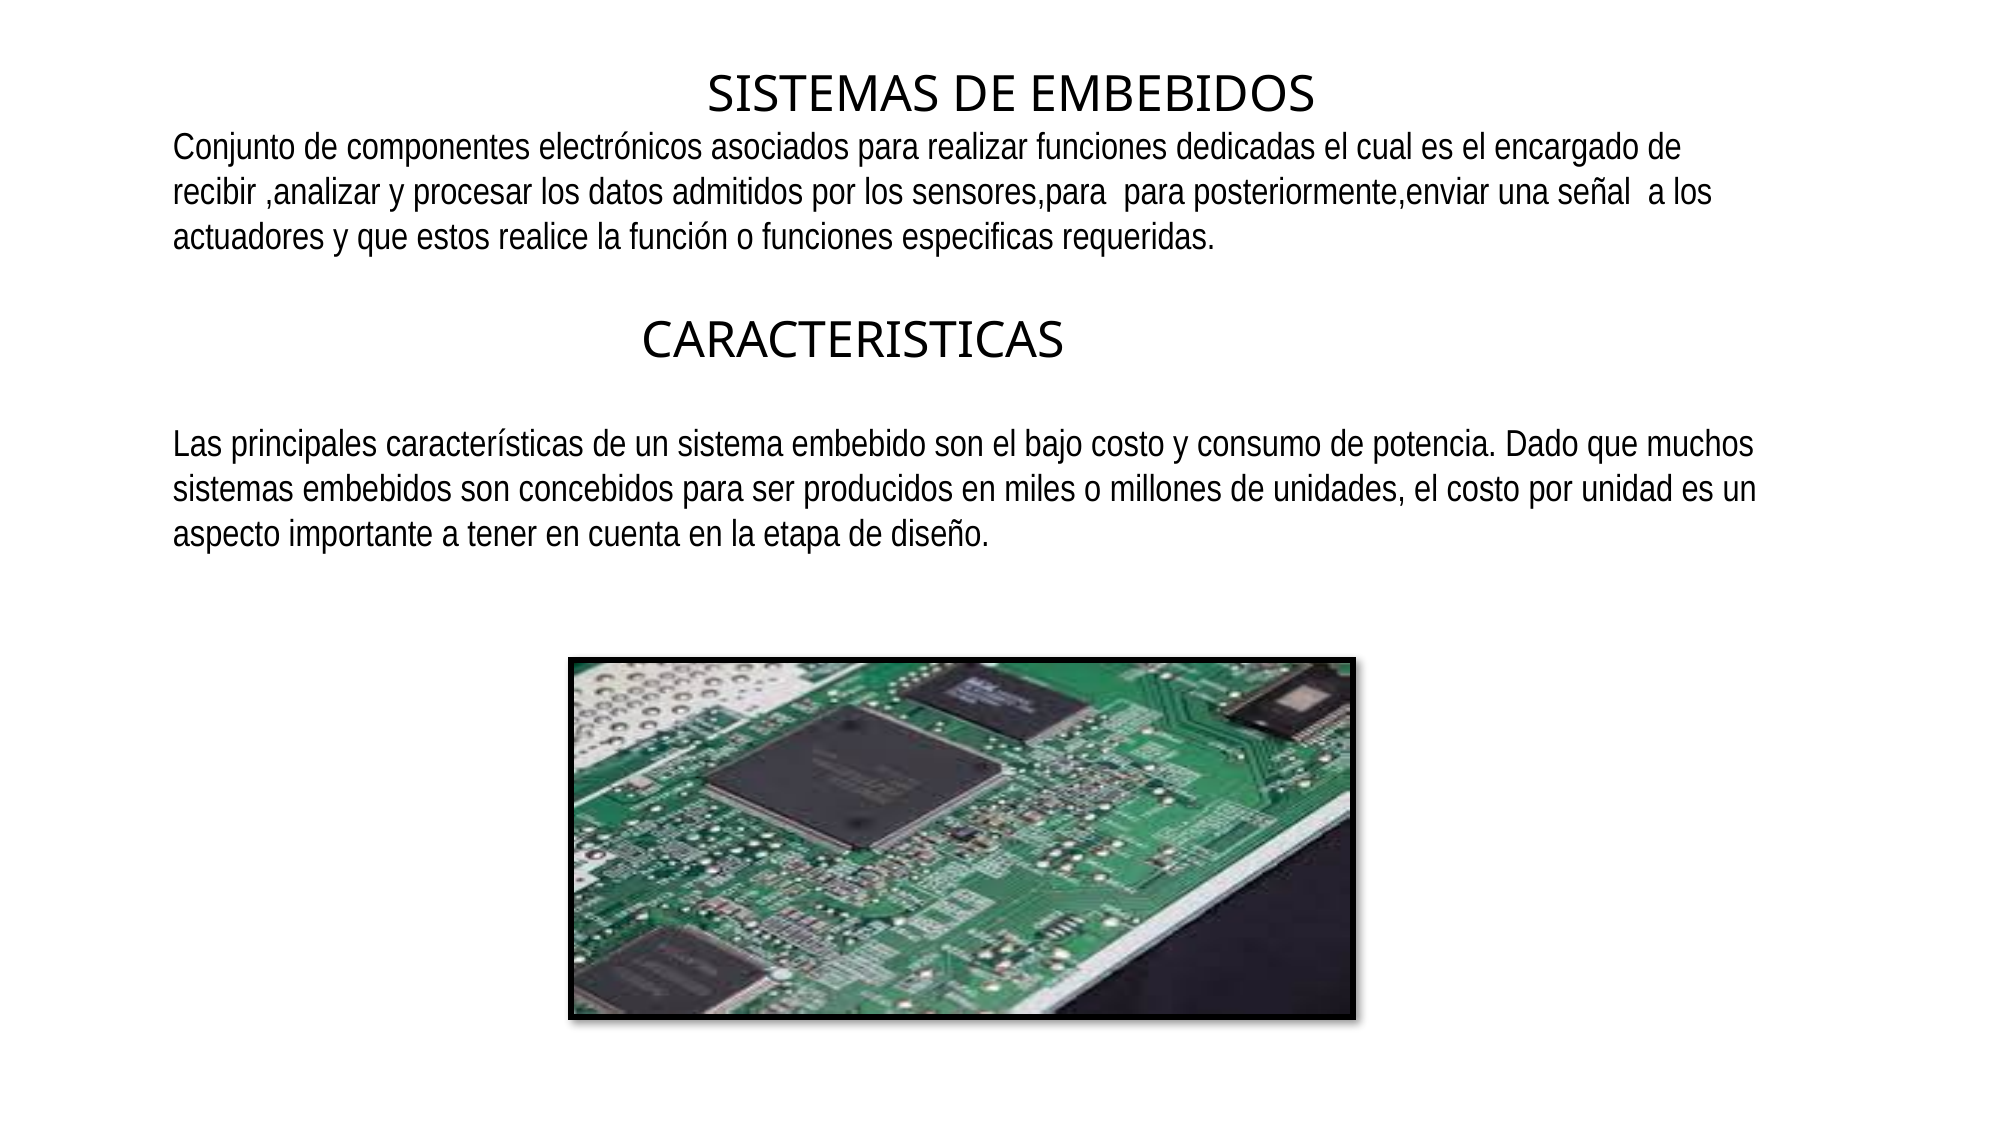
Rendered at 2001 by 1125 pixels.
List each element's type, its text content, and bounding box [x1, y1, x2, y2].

text_box Las principales características de un sistema embebido son el bajo costo y consumo de potencia. Dado que muchos sistemas embebidos son concebidos para ser producidos en miles o millones de unidades, el costo por unidad es un aspecto importante a tener en cuenta en la etapa de diseño. [158, 411, 1866, 562]
text_box CARACTERISTICAS [321, 299, 1387, 375]
picture [574, 663, 1350, 1015]
text_box SISTEMAS DE EMBEBIDOS Conjunto de componentes electrónicos asociados para realizar funciones dedicadas el cual es el encargado de recibir ,analizar y procesar los datos admitidos por los sensores,para para posteriormente,enviar una señal a los actuadores y que estos realice la función o funciones especificas requeridas. [158, 54, 1866, 310]
